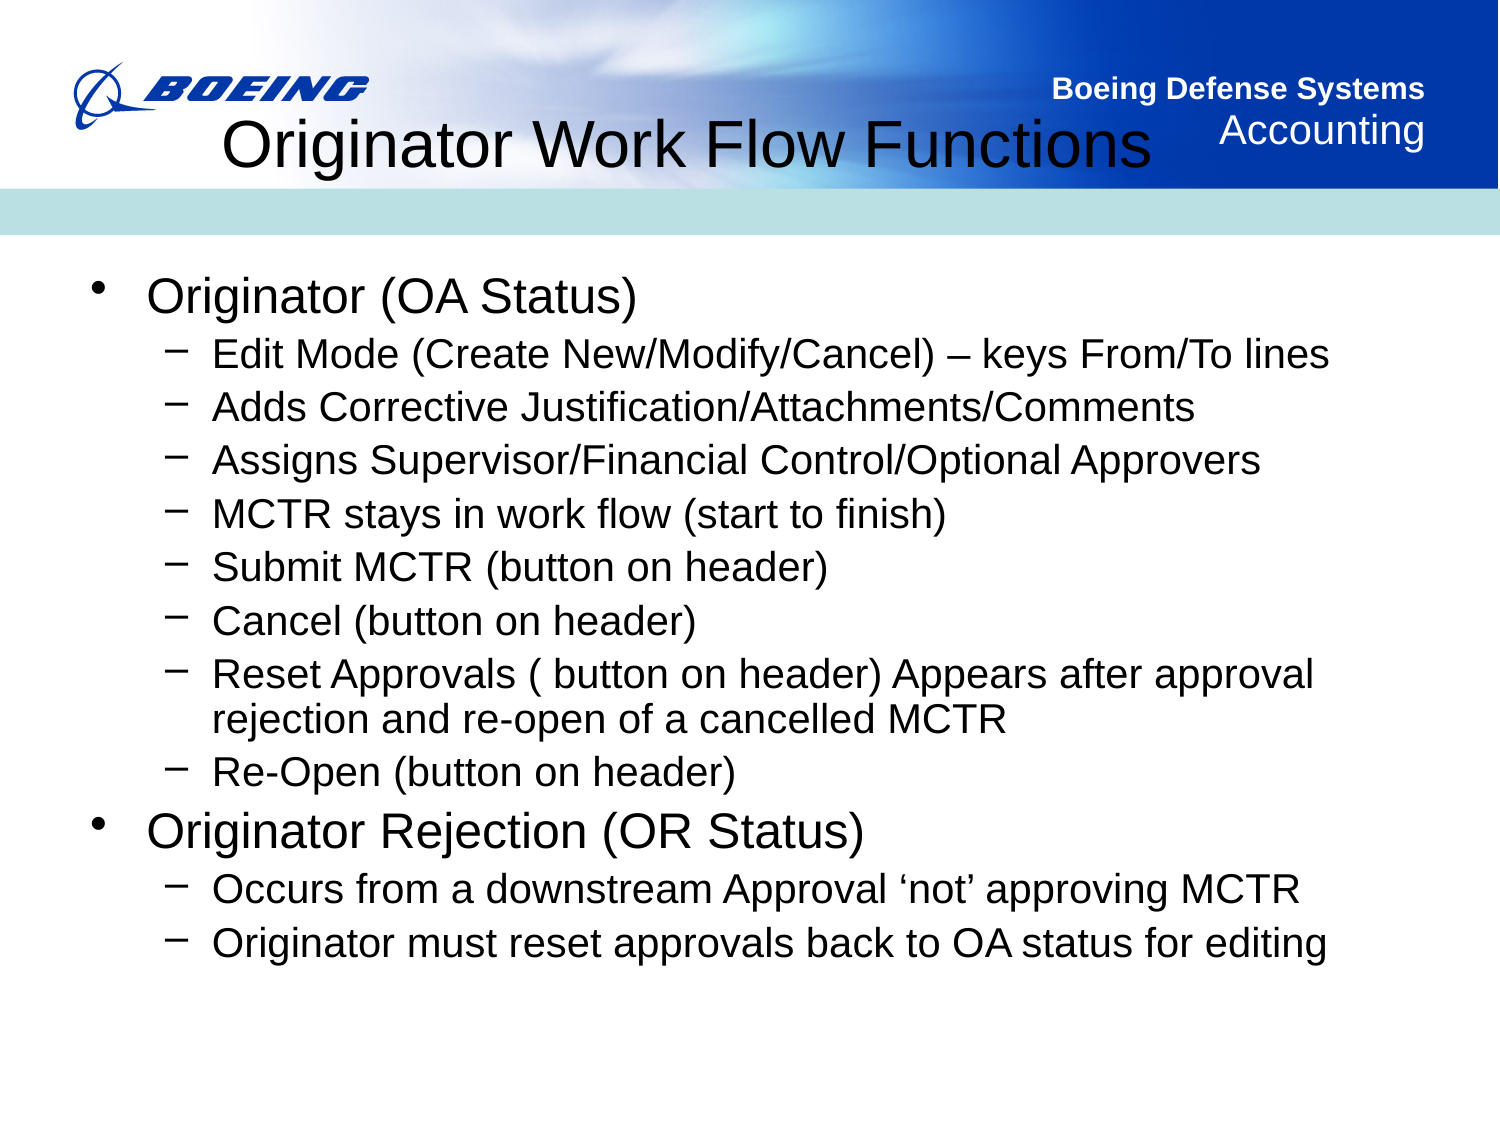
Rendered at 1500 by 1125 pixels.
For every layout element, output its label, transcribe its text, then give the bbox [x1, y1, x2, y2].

title Originator Work Flow Functions [12, 69, 1363, 213]
picture [0, 0, 1498, 188]
list Originator (OA Status) Edit Mode (Create New/Modify/Cancel) – keys From/To lines Adds Corrective Justification/Attachments/Comments Assigns Supervisor/Financial Control/Optional Approvers MCTR stays in work flow (start to finish) Submit MCTR (button on header) Cancel (button on header) Reset Approvals ( button on header) Appears after approval rejection and re-open of a cancelled MCTR Re-Open (button on header) Originator Rejection (OR Status) Occurs from a downstream Approval ‘not’ approving MCTR Originator must reset approvals back to OA status for editing [74, 262, 1426, 1006]
